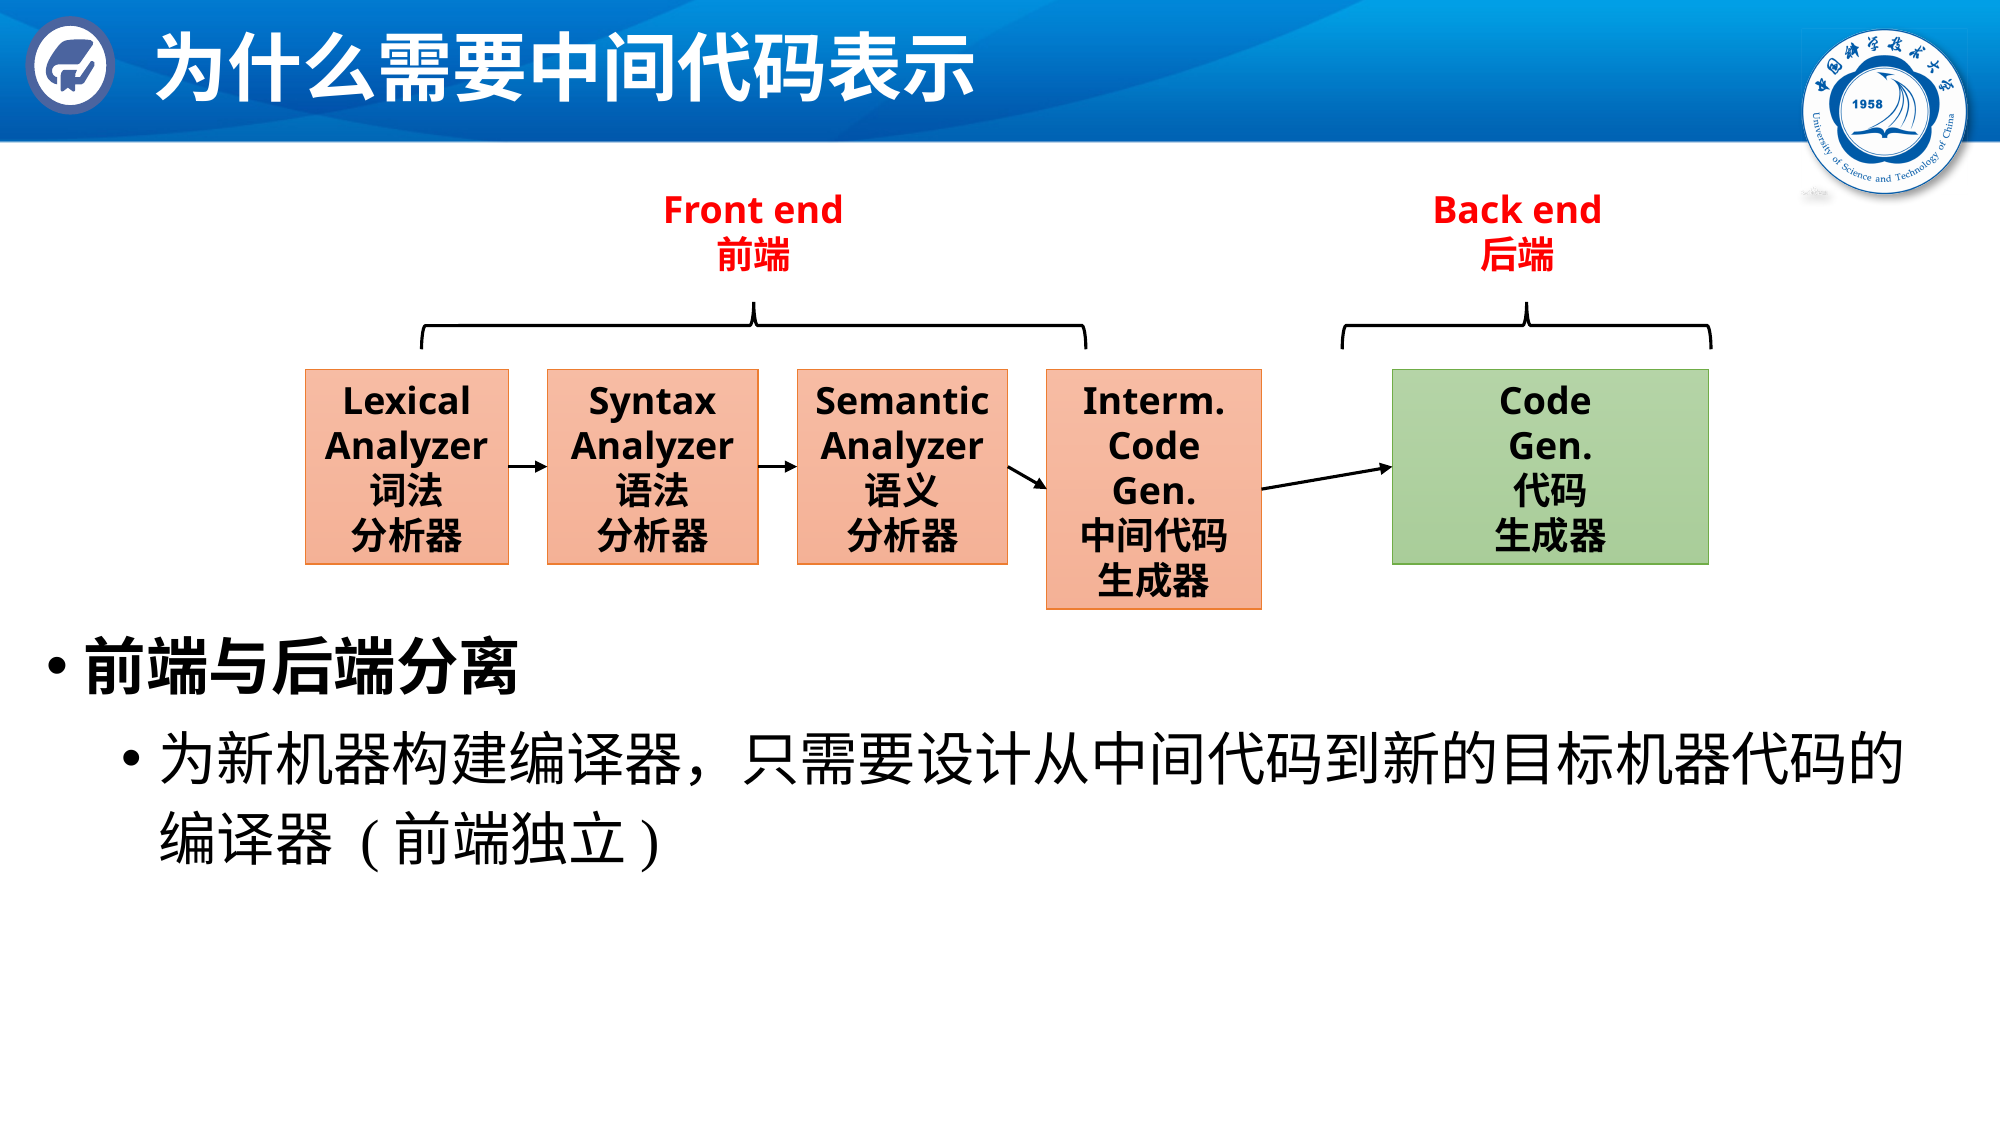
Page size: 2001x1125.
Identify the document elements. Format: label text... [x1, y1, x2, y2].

text_box Semantic Analyzer 语义 分析器 [797, 369, 1008, 565]
text_box Front end 前端 [607, 178, 901, 283]
picture [0, 0, 2000, 204]
text_box Back end 后端 [1371, 178, 1665, 283]
text_box Interm. Code Gen. 中间代码 生成器 [1046, 369, 1262, 610]
text_box Code Gen. 代码 生成器 [1392, 369, 1709, 565]
text_box Syntax Analyzer 语法 分析器 [547, 369, 759, 565]
title 为什么需要中间代码表示 [137, 10, 1707, 132]
list 前端与后端分离 为新机器构建编译器，只需要设计从中间代码到新的目标机器代码的编译器 (前端独立) [31, 609, 1966, 1031]
text_box [1340, 301, 1713, 350]
text_box [419, 301, 1088, 350]
text_box Lexical Analyzer 词法 分析器 [305, 369, 509, 565]
